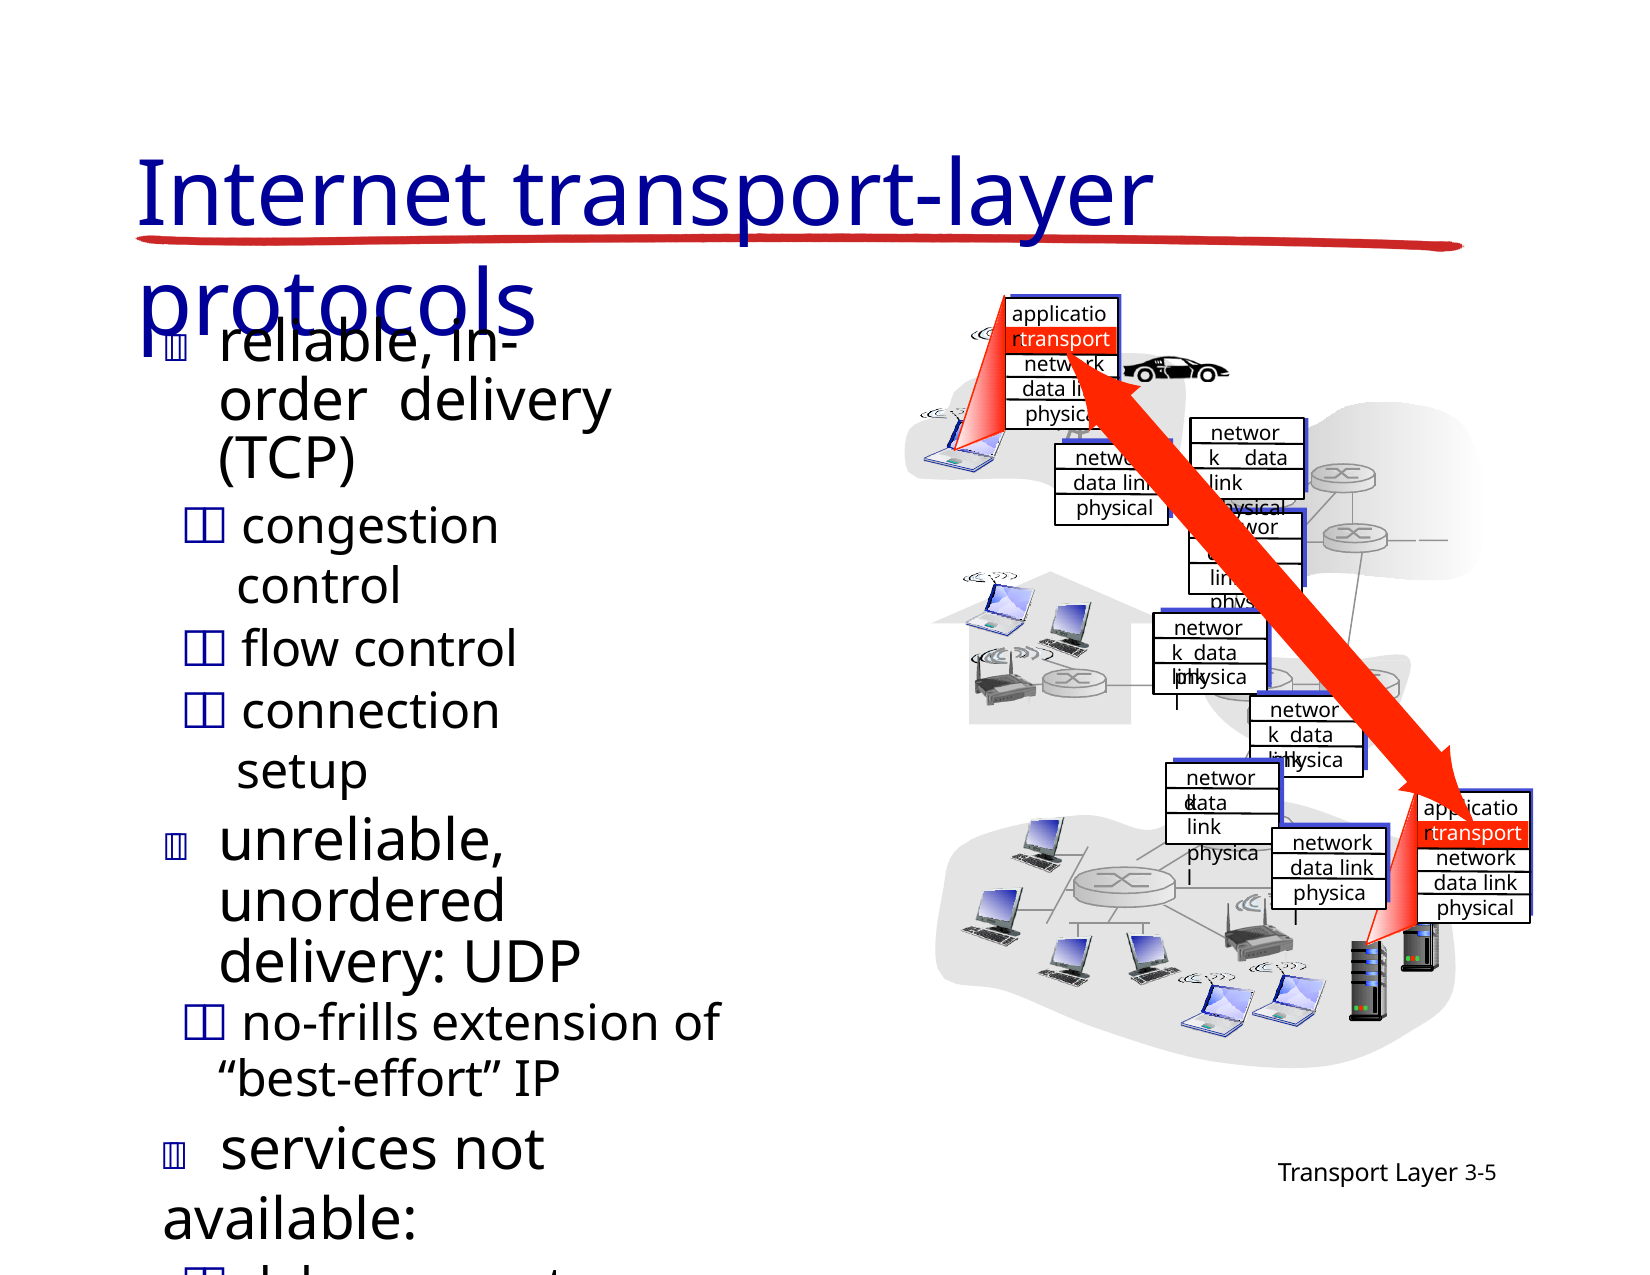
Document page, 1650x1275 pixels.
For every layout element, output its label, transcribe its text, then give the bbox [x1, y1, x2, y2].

text_box [1408, 233, 1465, 252]
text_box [1163, 888, 1391, 911]
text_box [1152, 441, 1306, 445]
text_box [1052, 467, 1137, 596]
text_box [1053, 438, 1533, 946]
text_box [953, 294, 1534, 925]
slide_number Transport Layer 3-5 [1275, 1140, 1513, 1275]
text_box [904, 293, 1483, 1069]
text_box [1142, 447, 1398, 881]
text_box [1186, 416, 1309, 444]
text_box  reliable, in-order delivery (TCP)  congestion control  flow control  connection setup  unreliable, unordered delivery: UDP  no-frills extension of “best-effort” IP  services not available:  delay guarantees  bandwidth guarantees [159, 301, 732, 1275]
title Internet transport-layer protocols [133, 131, 1408, 354]
